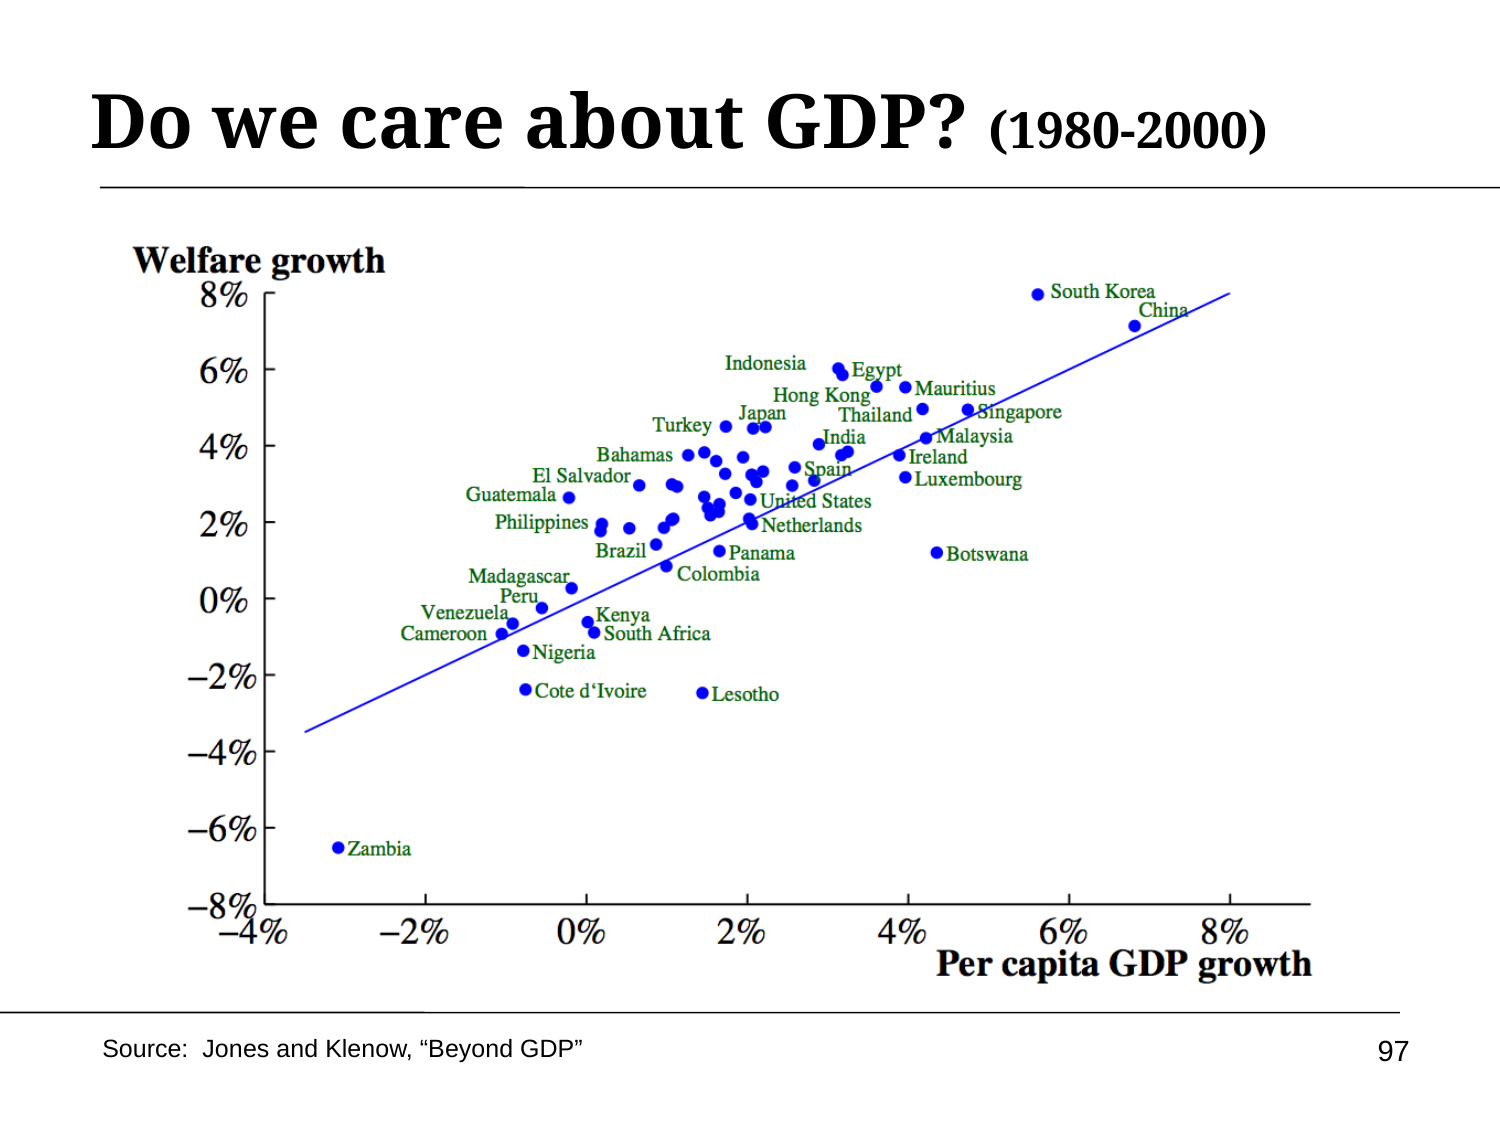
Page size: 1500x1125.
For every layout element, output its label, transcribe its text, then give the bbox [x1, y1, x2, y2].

title Do we care about GDP? (1980-2000) [74, 49, 1426, 188]
slide_number 97 [1074, 1024, 1426, 1103]
picture [109, 212, 1338, 988]
text_box Source: Jones and Klenow, “Beyond GDP” [87, 1025, 813, 1070]
